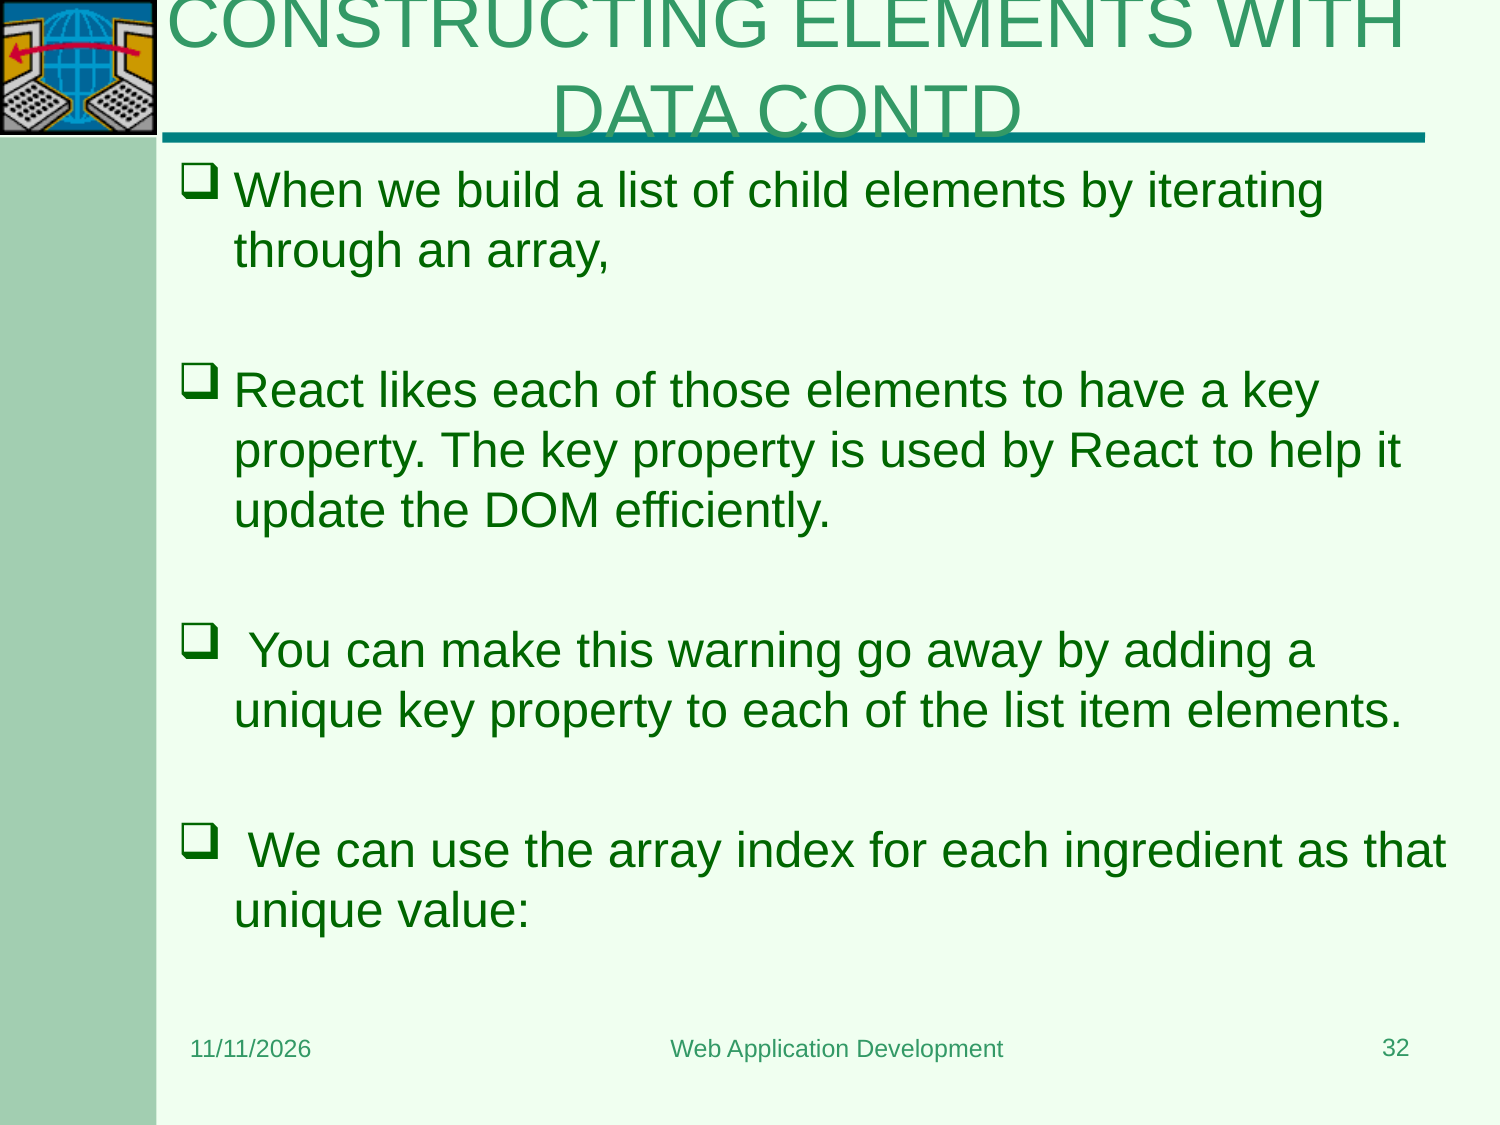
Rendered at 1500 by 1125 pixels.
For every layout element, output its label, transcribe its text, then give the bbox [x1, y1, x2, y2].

footer Web Application Development [462, 1024, 1213, 1104]
picture [0, 0, 157, 135]
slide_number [174, 1024, 438, 1104]
title CONSTRUCTING ELEMENTS WITH DATA CONTD [150, 0, 1425, 125]
slide_number 32 [1237, 1024, 1426, 1103]
list When we build a list of child elements by iterating through an array, React likes each of those elements to have a key property. The key property is used by React to help it update the DOM efficiently. You can make this warning go away by adding a unique key property to each of the list item elements. We can use the array index for each ingredient as that unique value: [162, 149, 1488, 1013]
